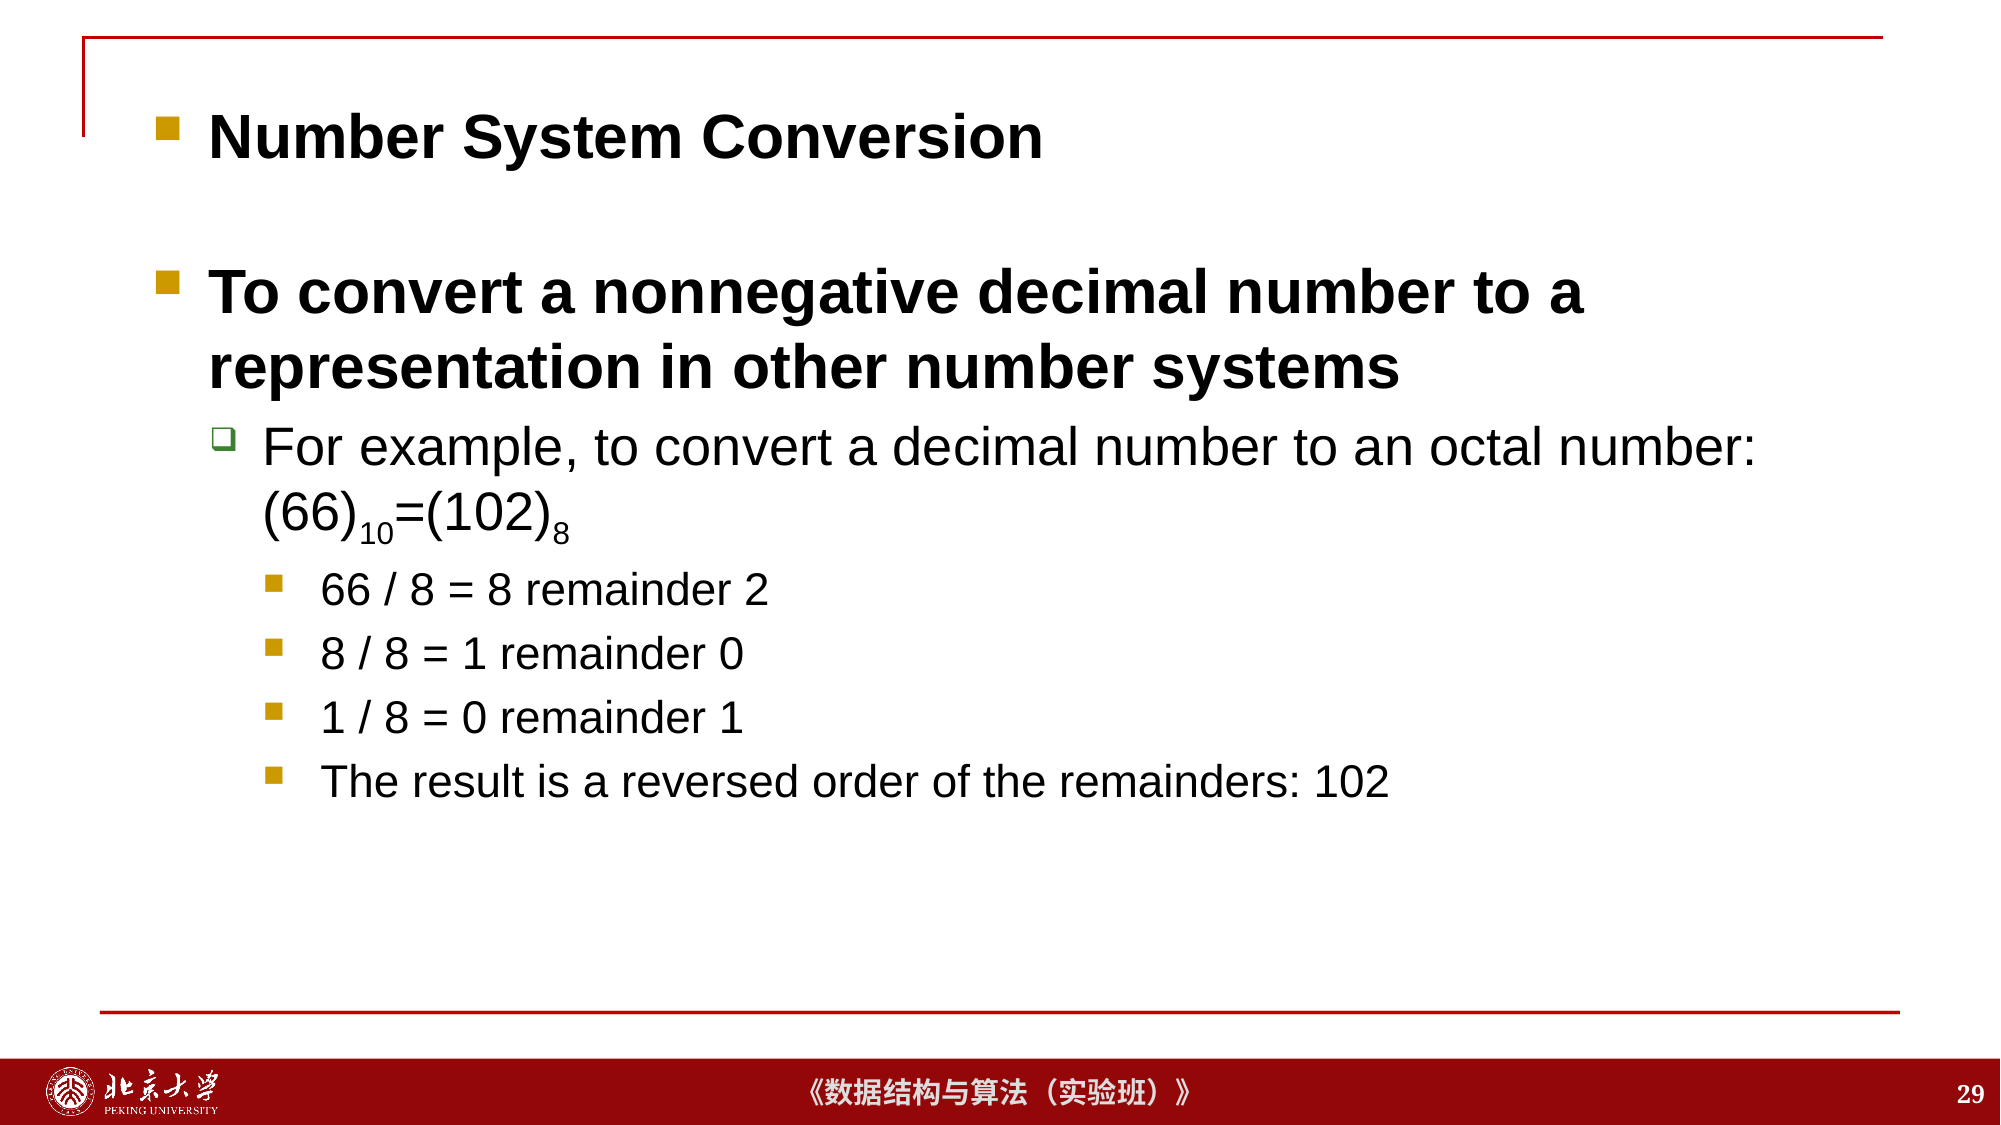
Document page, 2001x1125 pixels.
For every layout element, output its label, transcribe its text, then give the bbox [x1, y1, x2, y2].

picture [46, 1067, 218, 1116]
title Number System Conversion [137, 59, 1863, 208]
list To convert a nonnegative decimal number to a representation in other number systems For example, to convert a decimal number to an octal number: (66)10=(102)8 66 / 8 = 8 remainder 2 8 / 8 = 1 remainder 0 1 / 8 = 0 remainder 1 The result is a reversed order of the remainders: 102 [137, 243, 1863, 1017]
slide_number 29 [1550, 1065, 2000, 1125]
